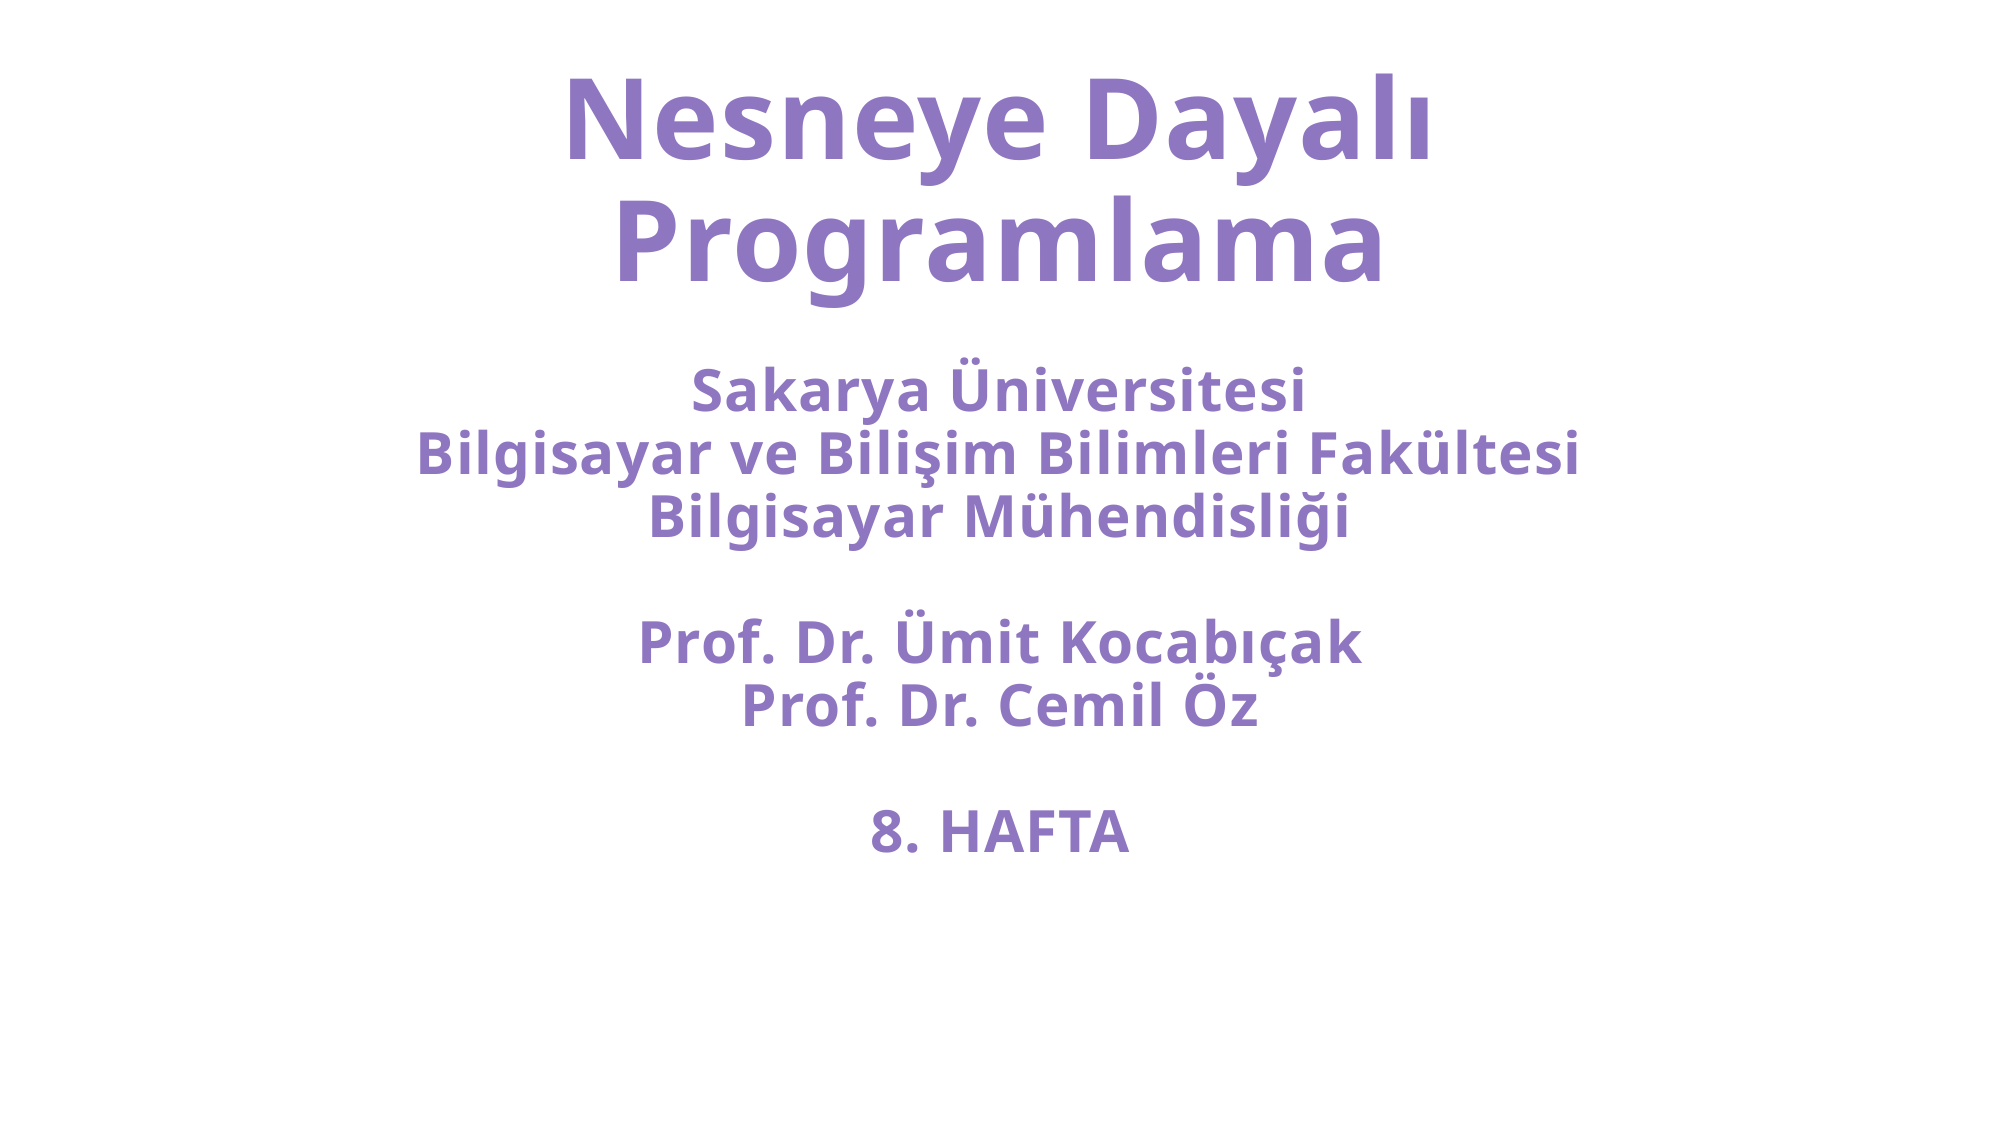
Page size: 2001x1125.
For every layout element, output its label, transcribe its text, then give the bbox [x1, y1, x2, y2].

text_box Sakarya Üniversitesi Bilgisayar ve Bilişim Bilimleri Fakültesi Bilgisayar Mühendisliği Prof. Dr. Ümit Kocabıçak Prof. Dr. Cemil Öz 8. HAFTA [105, 354, 1895, 873]
text_box Nesneye Dayalı Programlama [296, 55, 1704, 313]
